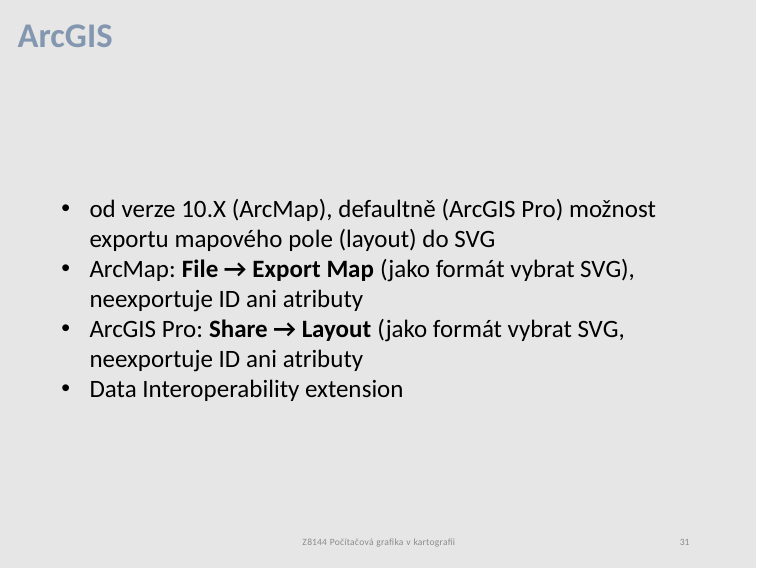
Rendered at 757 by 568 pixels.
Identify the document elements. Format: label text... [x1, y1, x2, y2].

text_box od verze 10.X (ArcMap), defaultně (ArcGIS Pro) možnost exportu mapového pole (layout) do SVG ArcMap: File → Export Map (jako formát vybrat SVG), neexportuje ID ani atributy ArcGIS Pro: Share → Layout (jako formát vybrat SVG, neexportuje ID ani atributy Data Interoperability extension [46, 185, 711, 410]
footer Z8144 Počítačová grafika v kartografii [250, 526, 506, 557]
slide_number 31 [534, 526, 705, 557]
title ArcGIS [15, 0, 433, 81]
